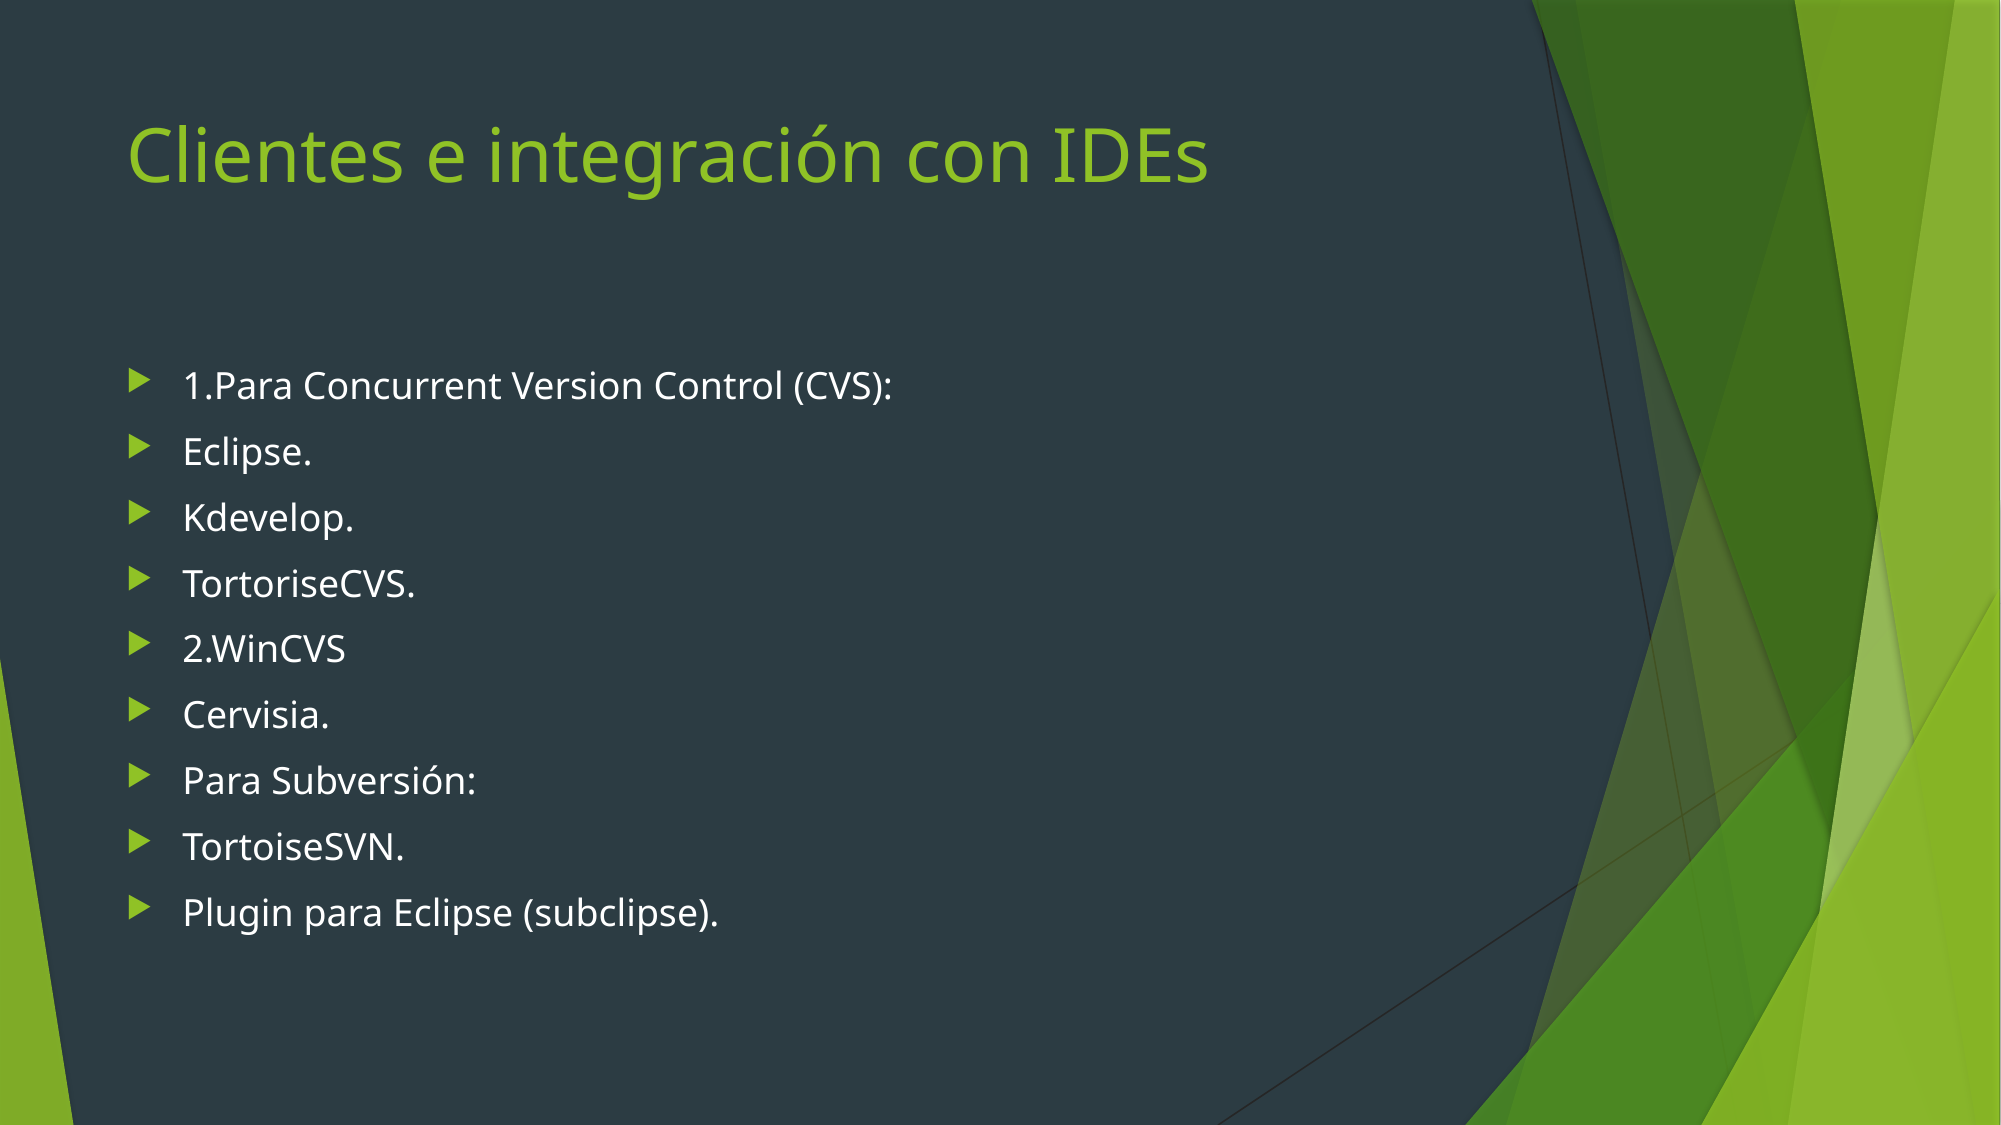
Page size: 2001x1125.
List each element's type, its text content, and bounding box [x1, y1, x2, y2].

title Clientes e integración con IDEs [111, 99, 1522, 317]
list 1.Para Concurrent Version Control (CVS): Eclipse. Kdevelop. TortoriseCVS. 2.WinCVS Cervisia. Para Subversión: TortoiseSVN. Plugin para Eclipse (subclipse). [111, 354, 1522, 992]
